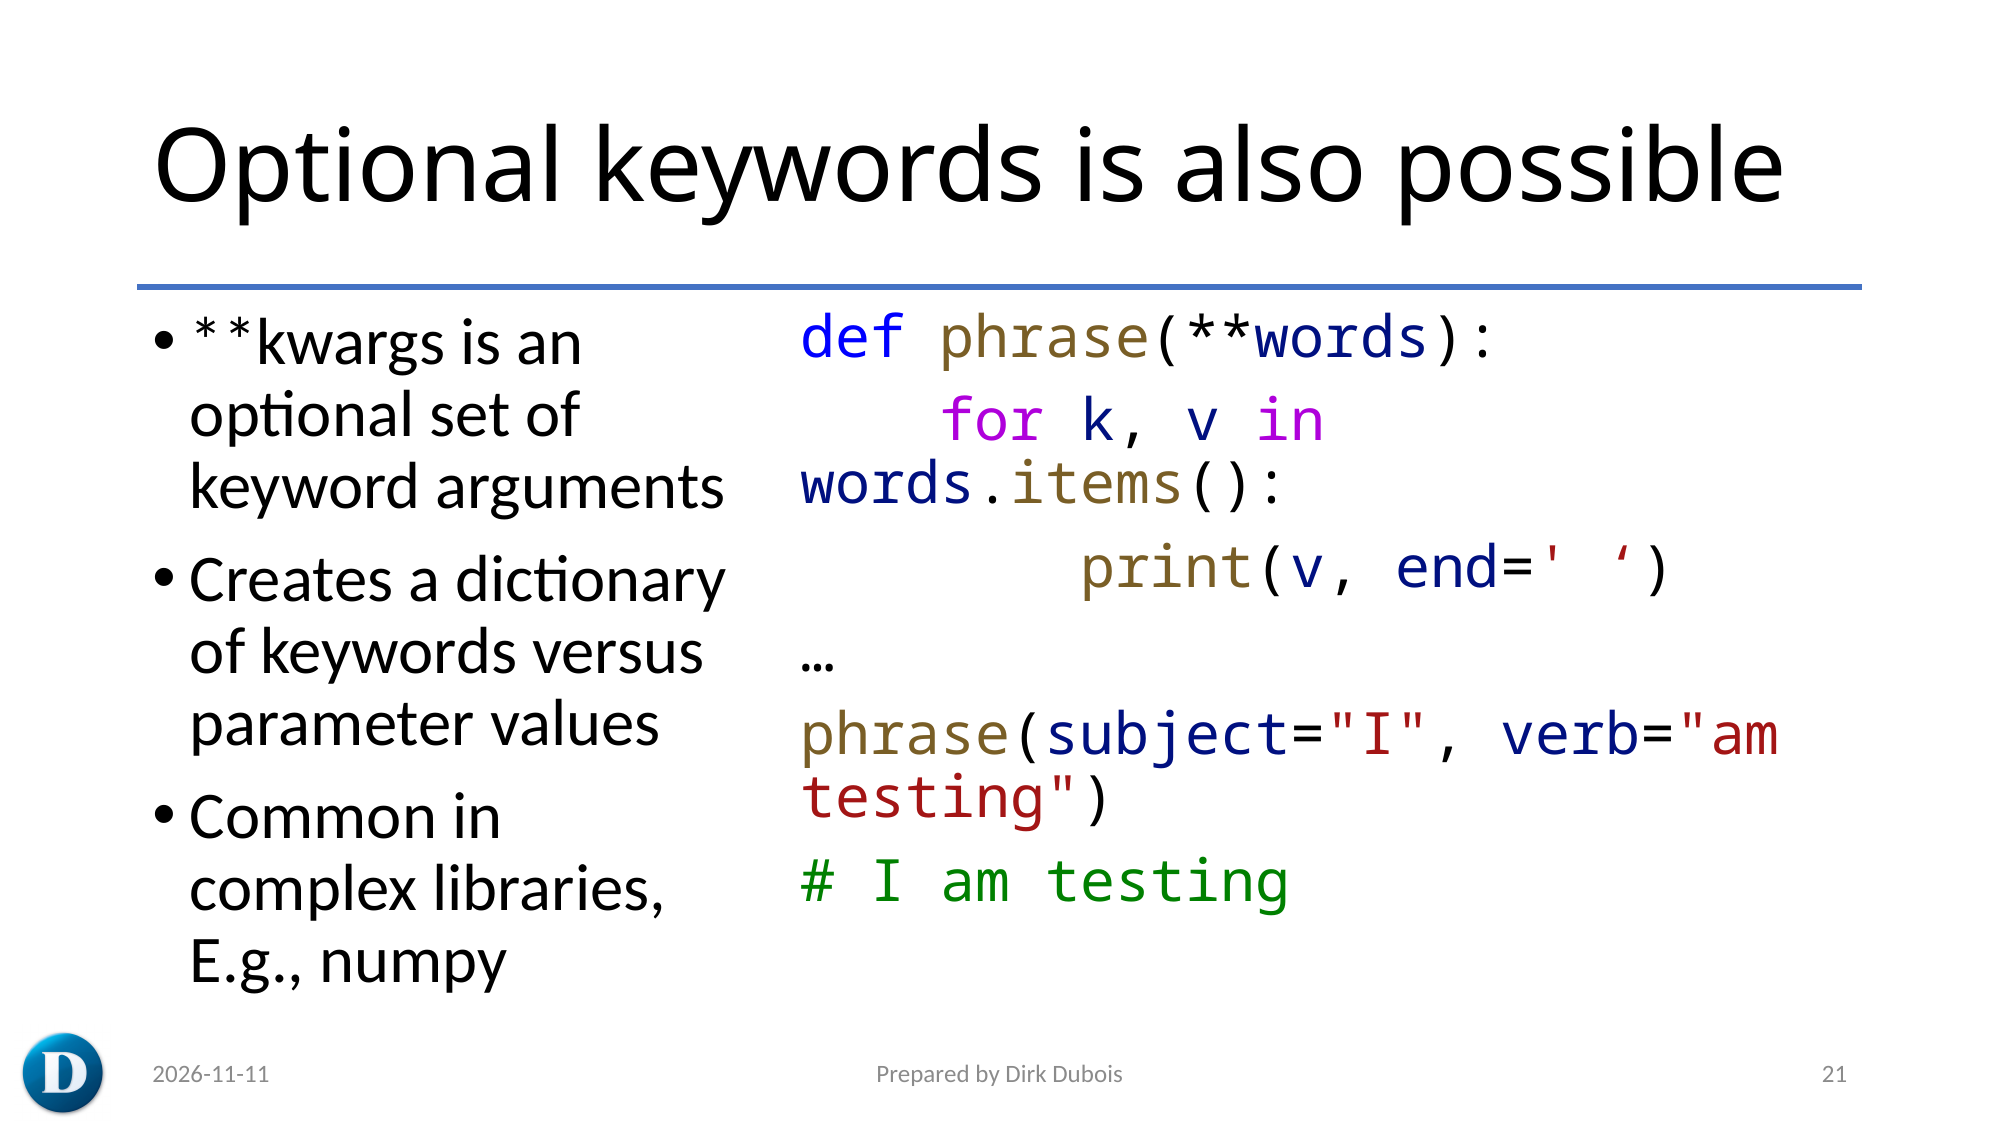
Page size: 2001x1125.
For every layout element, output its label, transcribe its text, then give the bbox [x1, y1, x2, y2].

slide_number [137, 1042, 588, 1103]
slide_number 21 [1412, 1042, 1863, 1103]
footer Prepared by Dirk Dubois [662, 1042, 1338, 1103]
picture [14, 1024, 111, 1121]
list **kwargs is an optional set of keyword arguments Creates a dictionary of keywords versus parameter values Common in complex libraries, E.g., numpy [137, 299, 748, 1014]
title Optional keywords is also possible [137, 59, 1863, 278]
list def phrase(**words): for k, v in words.items(): print(v, end=' ‘) … phrase(subject="I", verb="am testing") # I am testing [785, 299, 1863, 1014]
